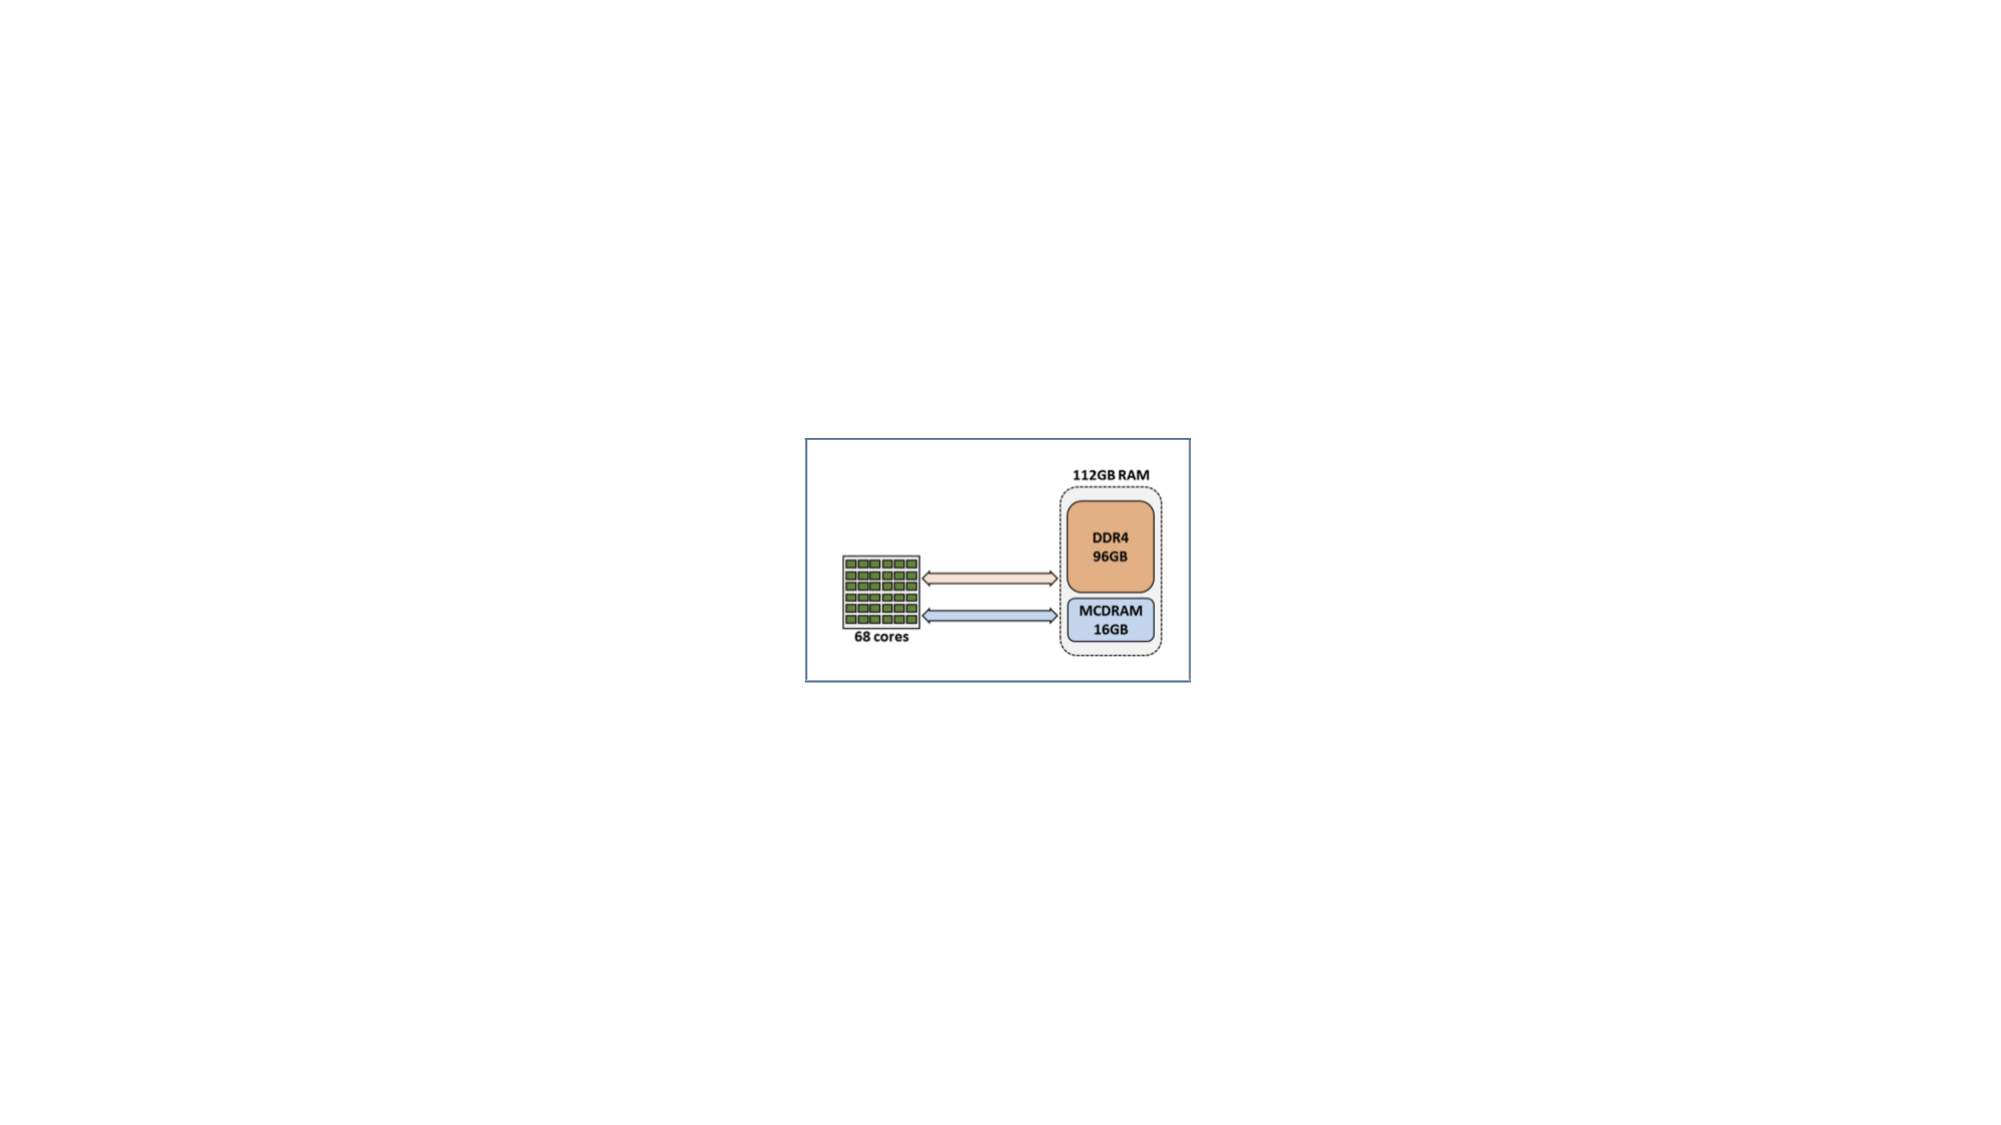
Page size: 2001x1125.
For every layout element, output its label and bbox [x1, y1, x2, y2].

picture [804, 438, 1191, 683]
